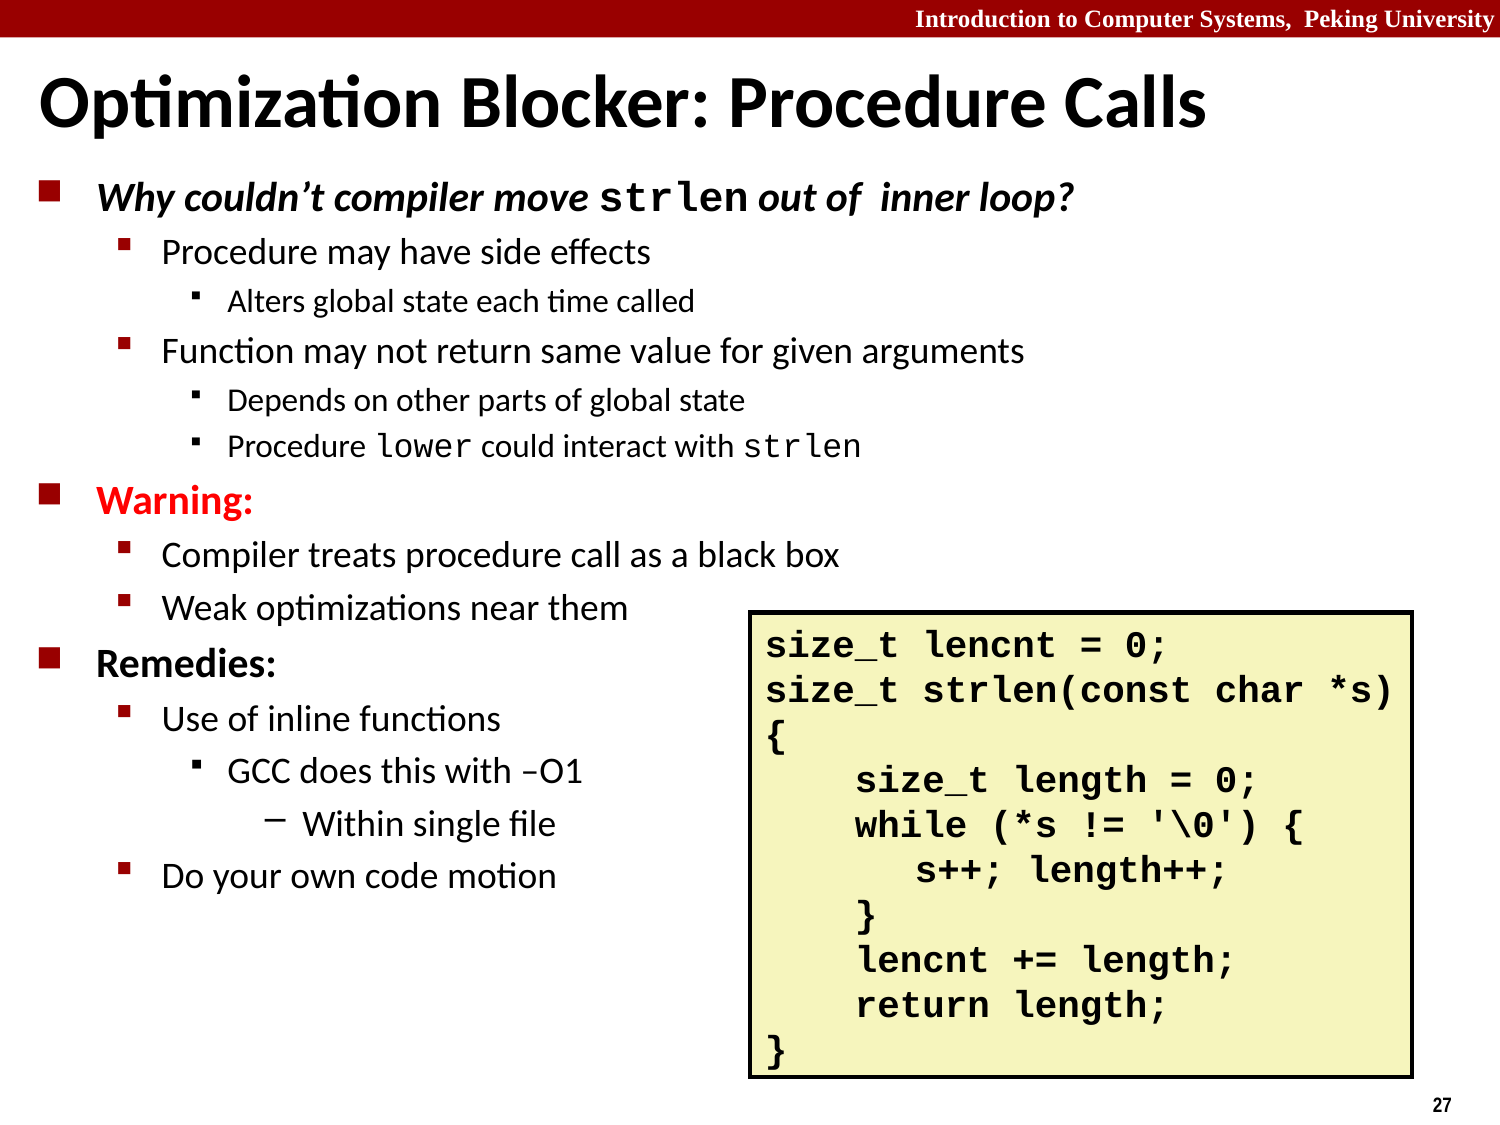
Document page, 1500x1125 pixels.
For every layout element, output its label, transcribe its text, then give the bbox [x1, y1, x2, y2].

title Optimization Blocker: Procedure Calls [24, 49, 1476, 145]
list Why couldn’t compiler move strlen out of inner loop? Procedure may have side effects Alters global state each time called Function may not return same value for given arguments Depends on other parts of global state Procedure lower could interact with strlen Warning: Compiler treats procedure call as a black box Weak optimizations near them Remedies: Use of inline functions GCC does this with –O1 Within single file Do your own code motion [24, 162, 1476, 1051]
text_box size_t lencnt = 0; size_t strlen(const char *s) { size_t length = 0; while (*s != '\0') { s++; length++; } lencnt += length; return length; } [749, 612, 1413, 1078]
